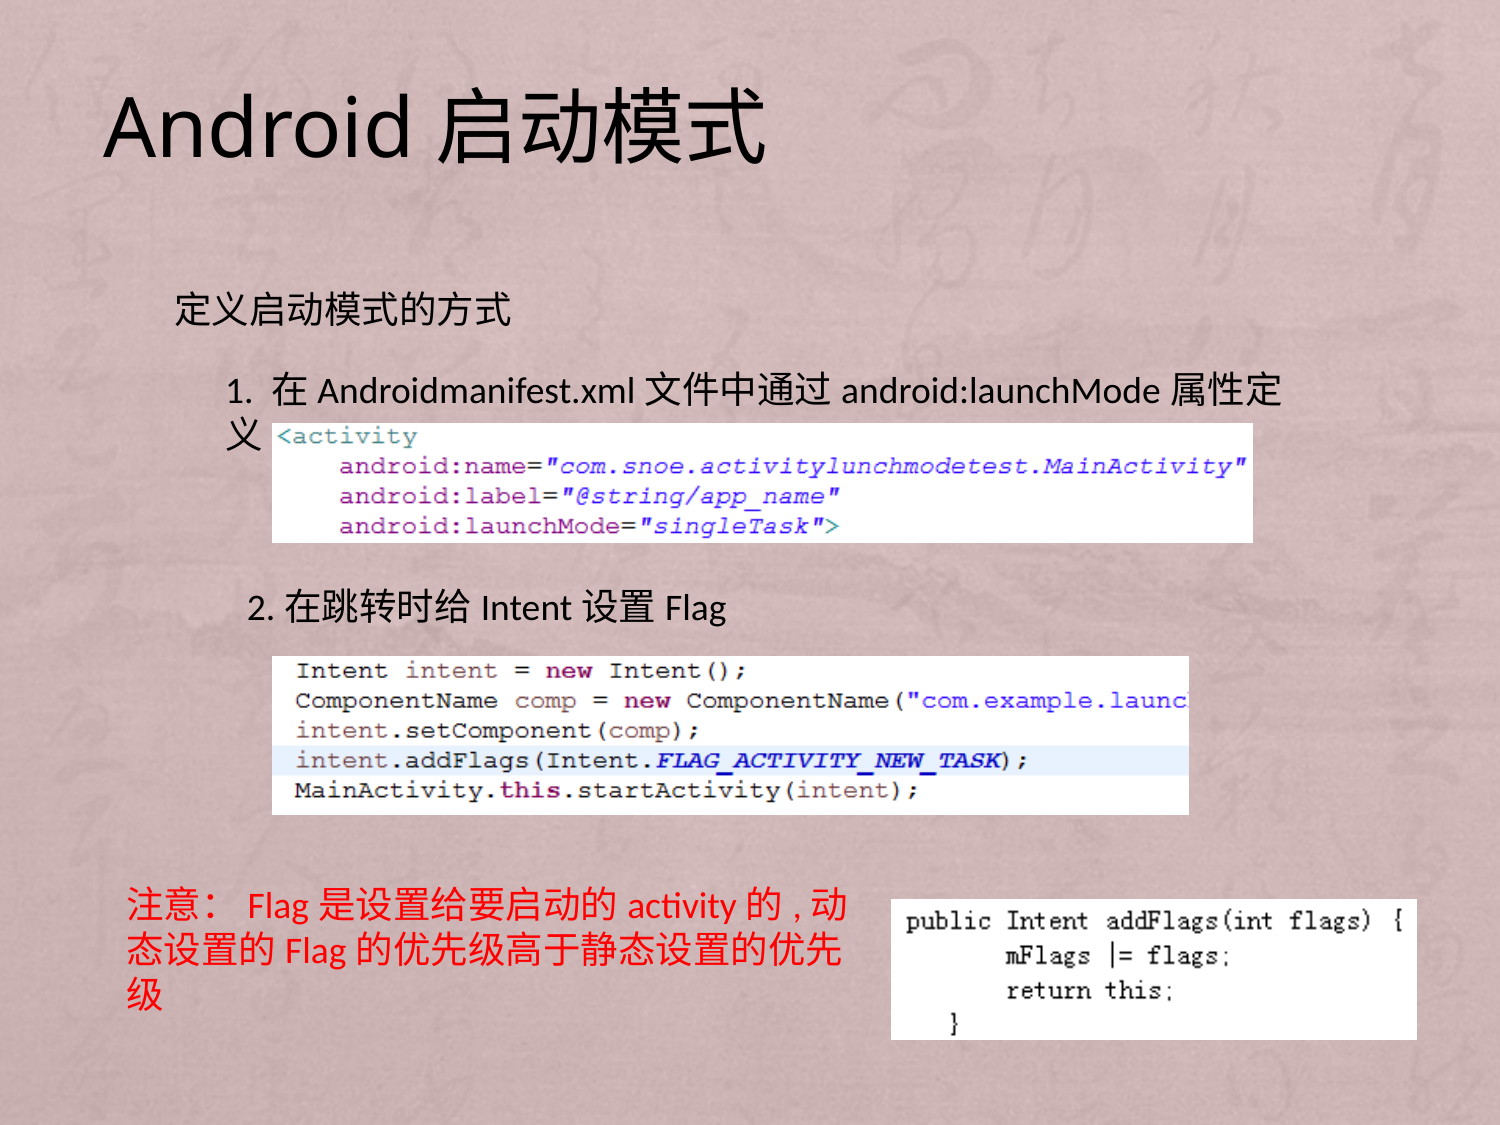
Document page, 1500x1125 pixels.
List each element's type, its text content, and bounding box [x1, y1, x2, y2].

text_box 注意：Flag是设置给要启动的activity的,动态设置的Flag的优先级高于静态设置的优先级 [111, 873, 892, 1024]
text_box Android启动模式 [88, 66, 939, 182]
text_box 1. 在Androidmanifest.xml文件中通过android:launchMode属性定义 [210, 358, 1306, 464]
picture [272, 423, 1253, 543]
picture [890, 899, 1415, 1041]
picture [272, 656, 1189, 816]
text_box 2.在跳转时给Intent设置Flag [232, 575, 1150, 635]
text_box 定义启动模式的方式 [159, 278, 609, 339]
